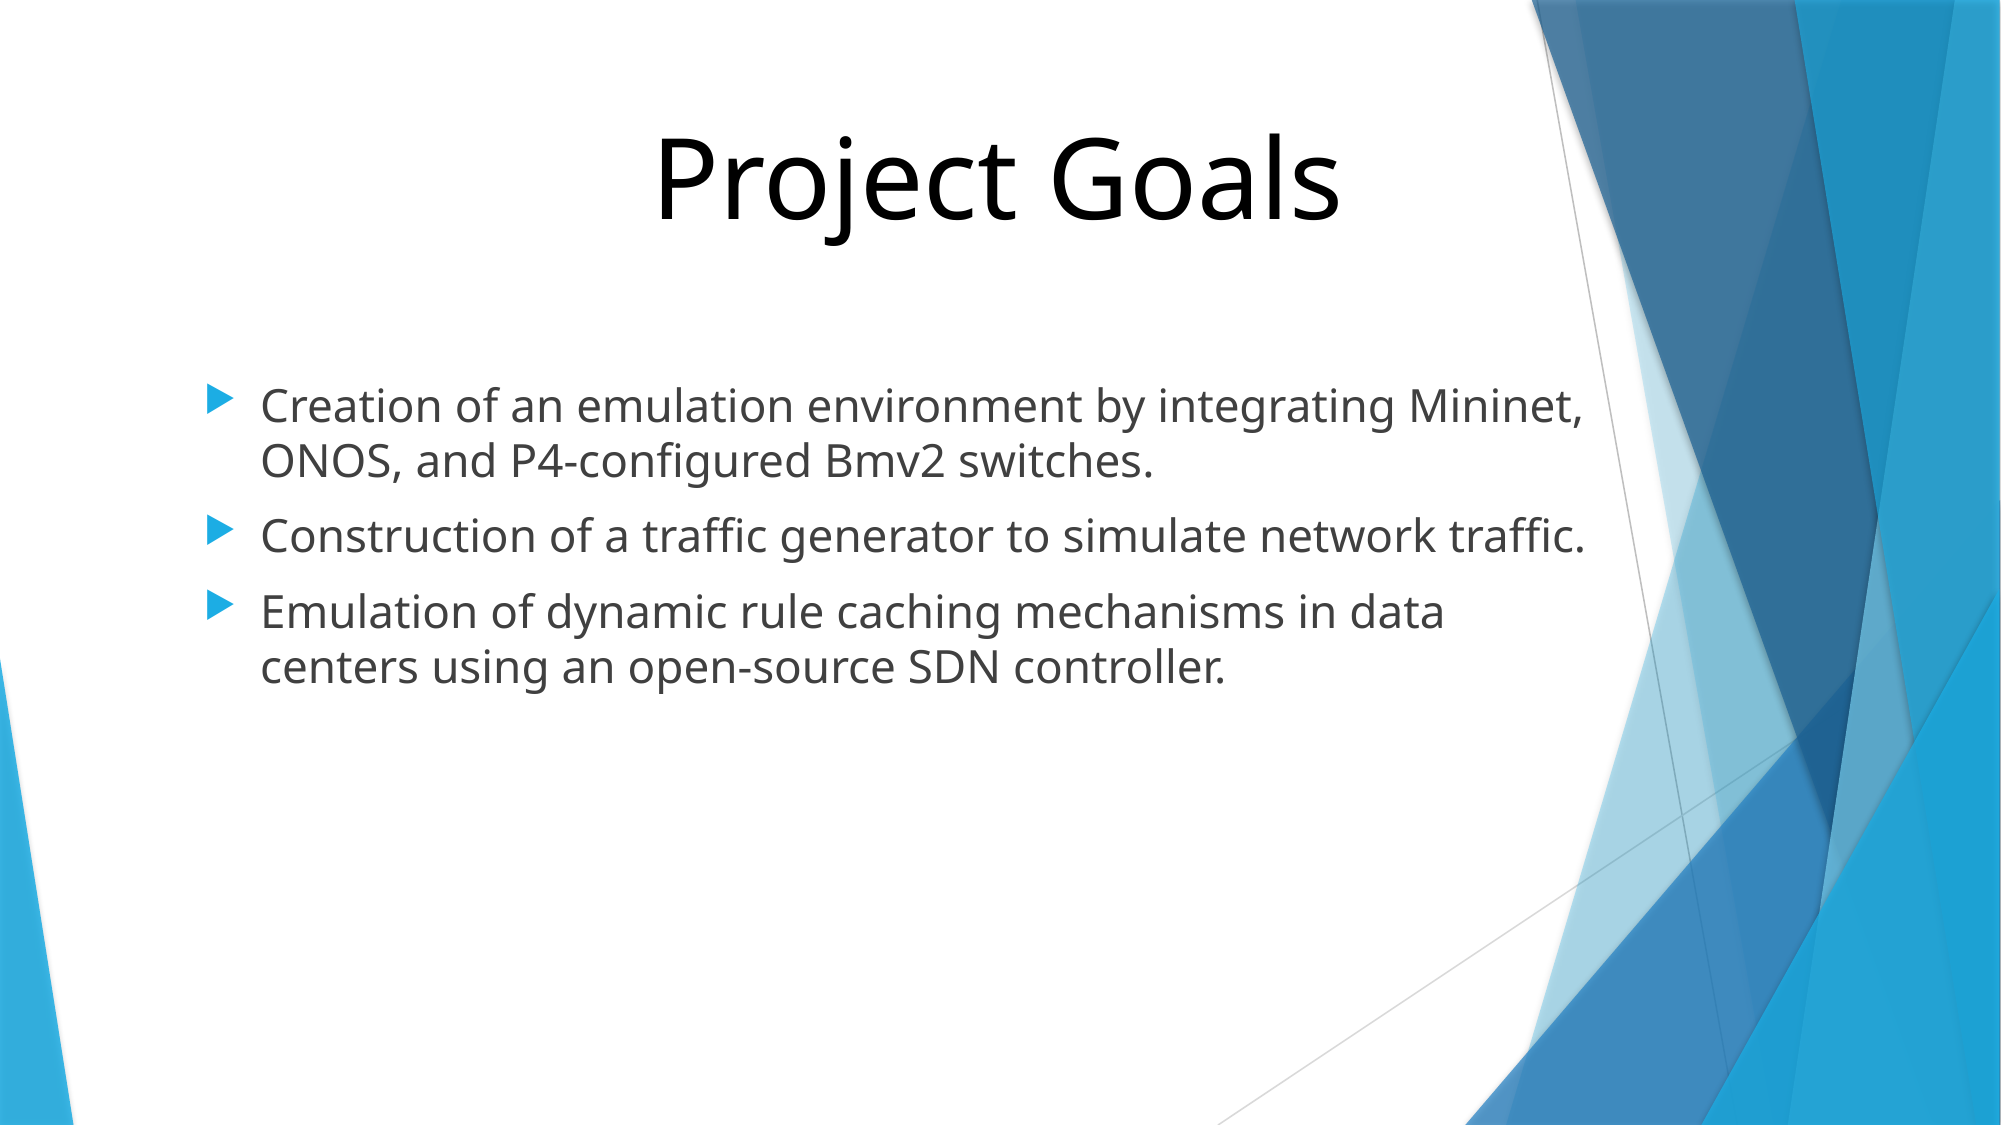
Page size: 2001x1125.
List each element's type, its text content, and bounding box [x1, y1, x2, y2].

list Creation of an emulation environment by integrating Mininet, ONOS, and P4-configured Bmv2 switches. Construction of a traffic generator to simulate network traffic. Emulation of dynamic rule caching mechanisms in data centers using an open-source SDN controller. [188, 368, 1610, 1006]
title Project Goals [292, 99, 1703, 317]
